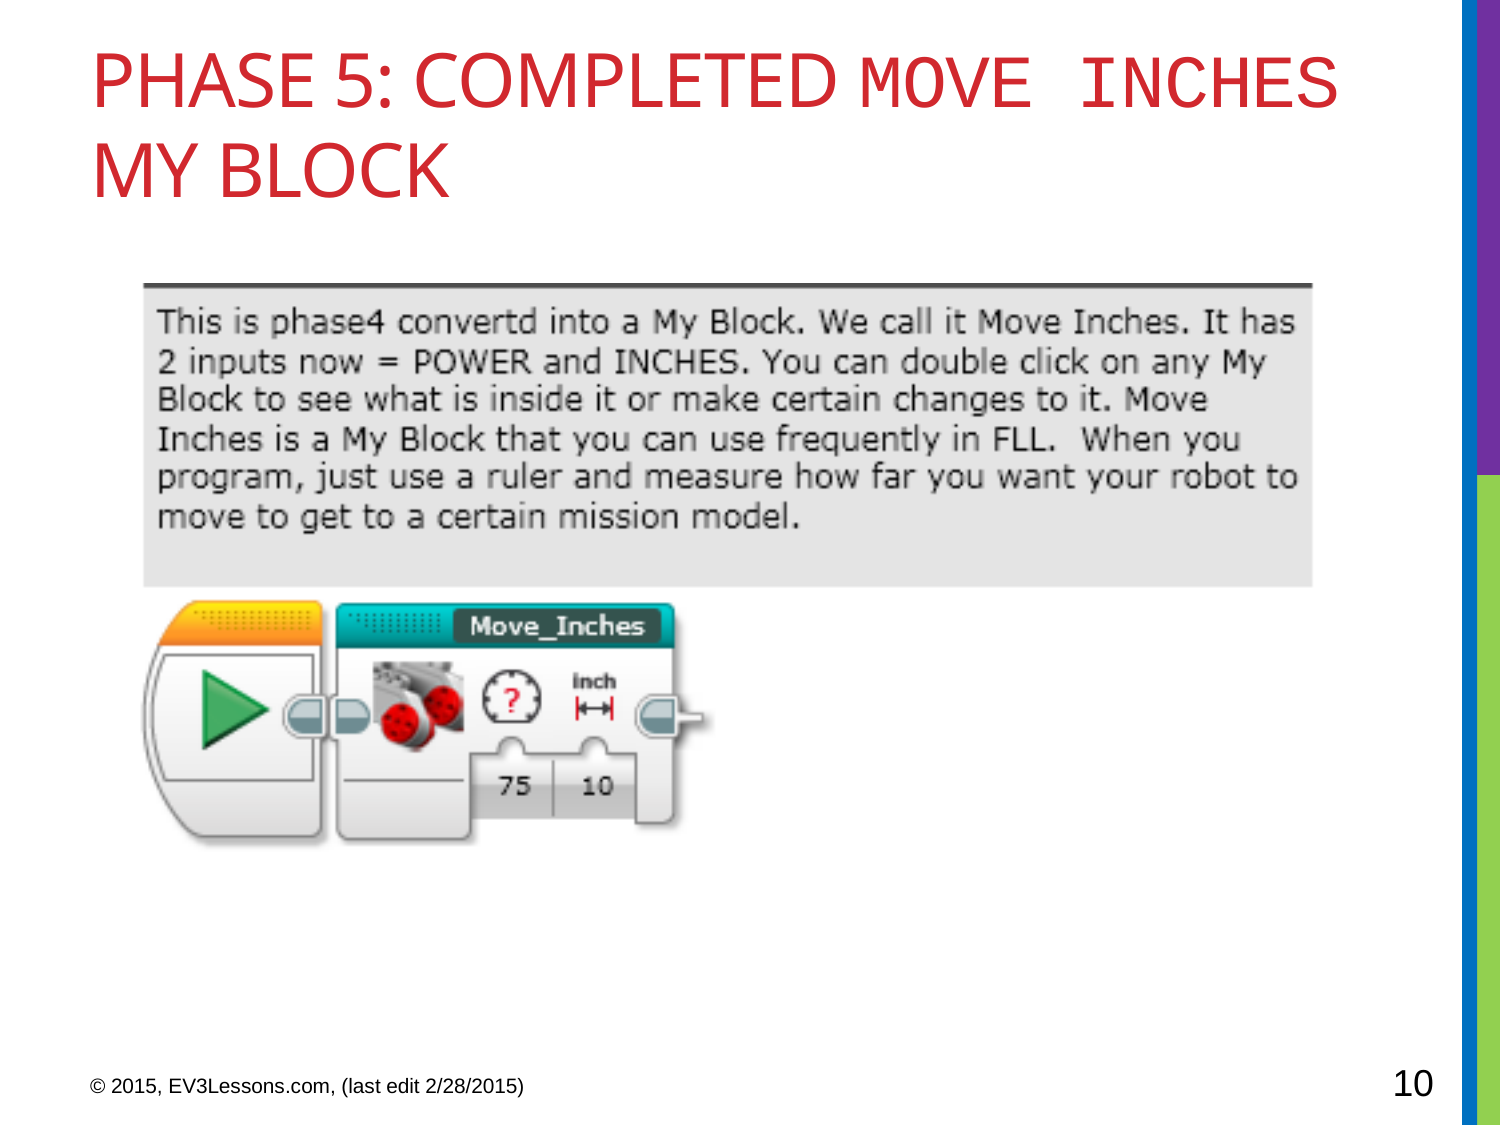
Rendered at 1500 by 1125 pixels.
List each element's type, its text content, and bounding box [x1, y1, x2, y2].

footer © 2015, EV3Lessons.com, (last edit 2/28/2015) [75, 1065, 638, 1112]
title PHASE 5: COMPLETED Move InChes MY BLOCK [75, 25, 1428, 250]
slide_number 10 [1377, 1051, 1460, 1112]
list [74, 283, 1429, 1002]
